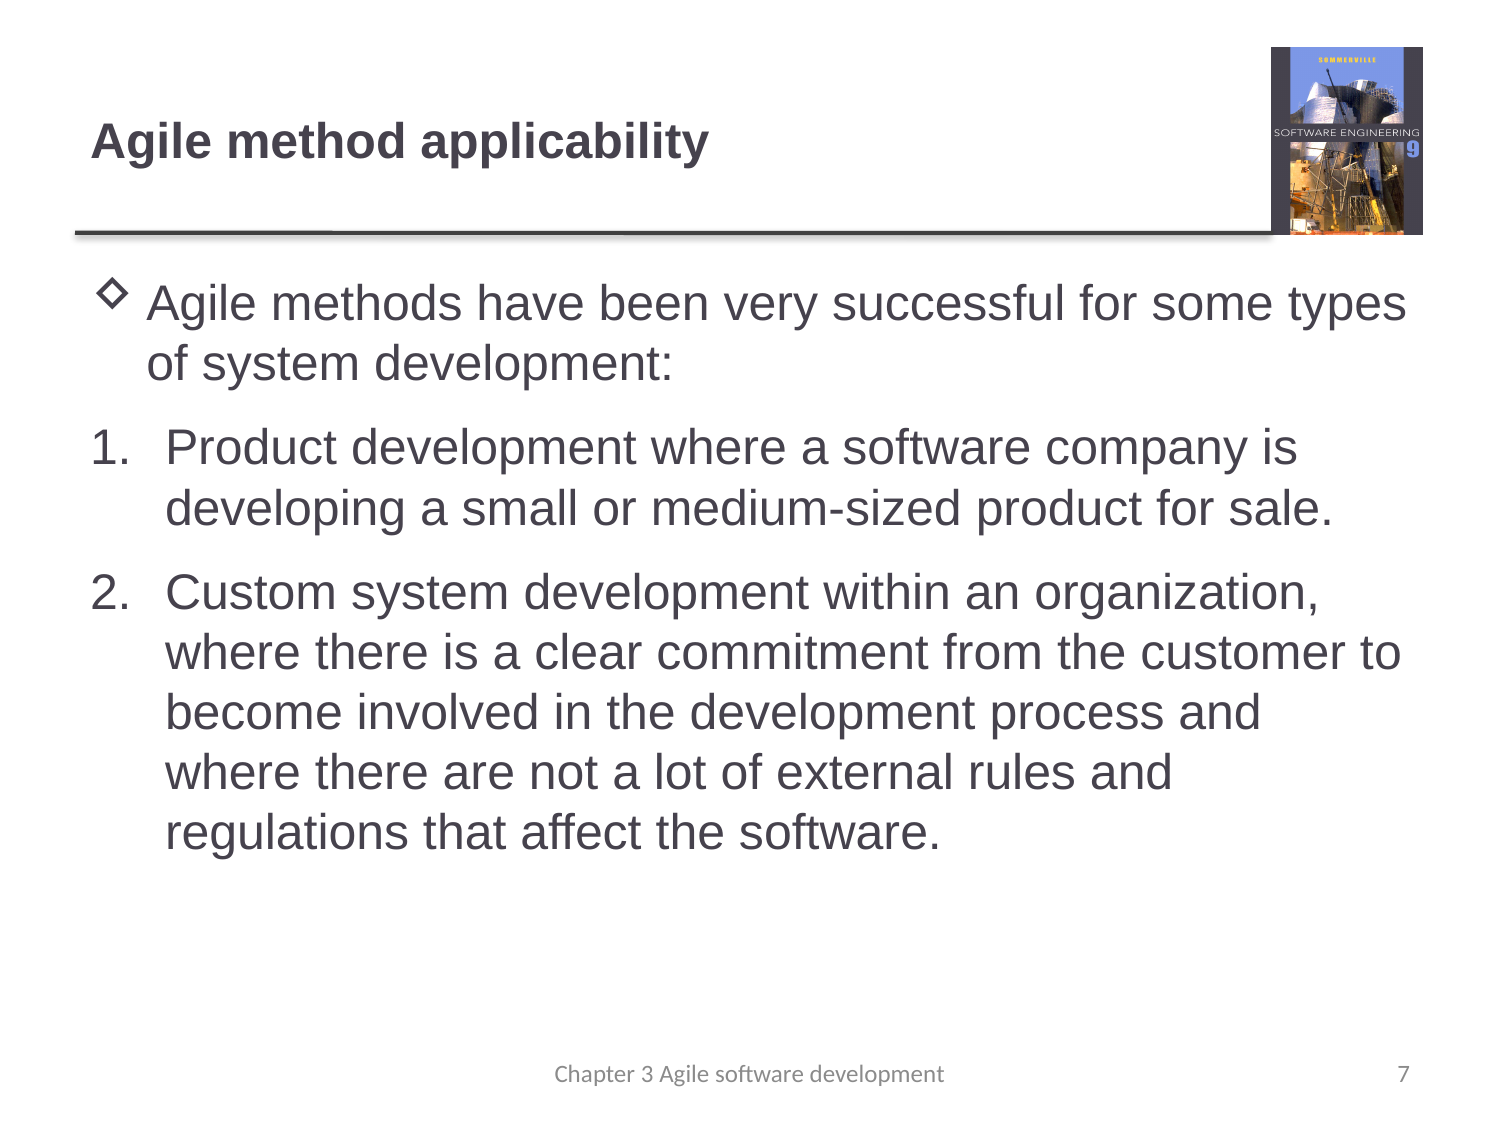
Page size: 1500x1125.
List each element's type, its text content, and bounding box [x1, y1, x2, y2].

footer Chapter 3 Agile software development [512, 1042, 988, 1103]
list Agile methods have been very successful for some types of system development: Product development where a software company is developing a small or medium-sized product for sale. Custom system development within an organization, where there is a clear commitment from the customer to become involved in the development process and where there are not a lot of external rules and regulations that affect the software. [75, 262, 1425, 1005]
title Agile method applicability [75, 45, 1272, 233]
picture [1272, 47, 1423, 235]
slide_number 7 [1074, 1042, 1425, 1103]
